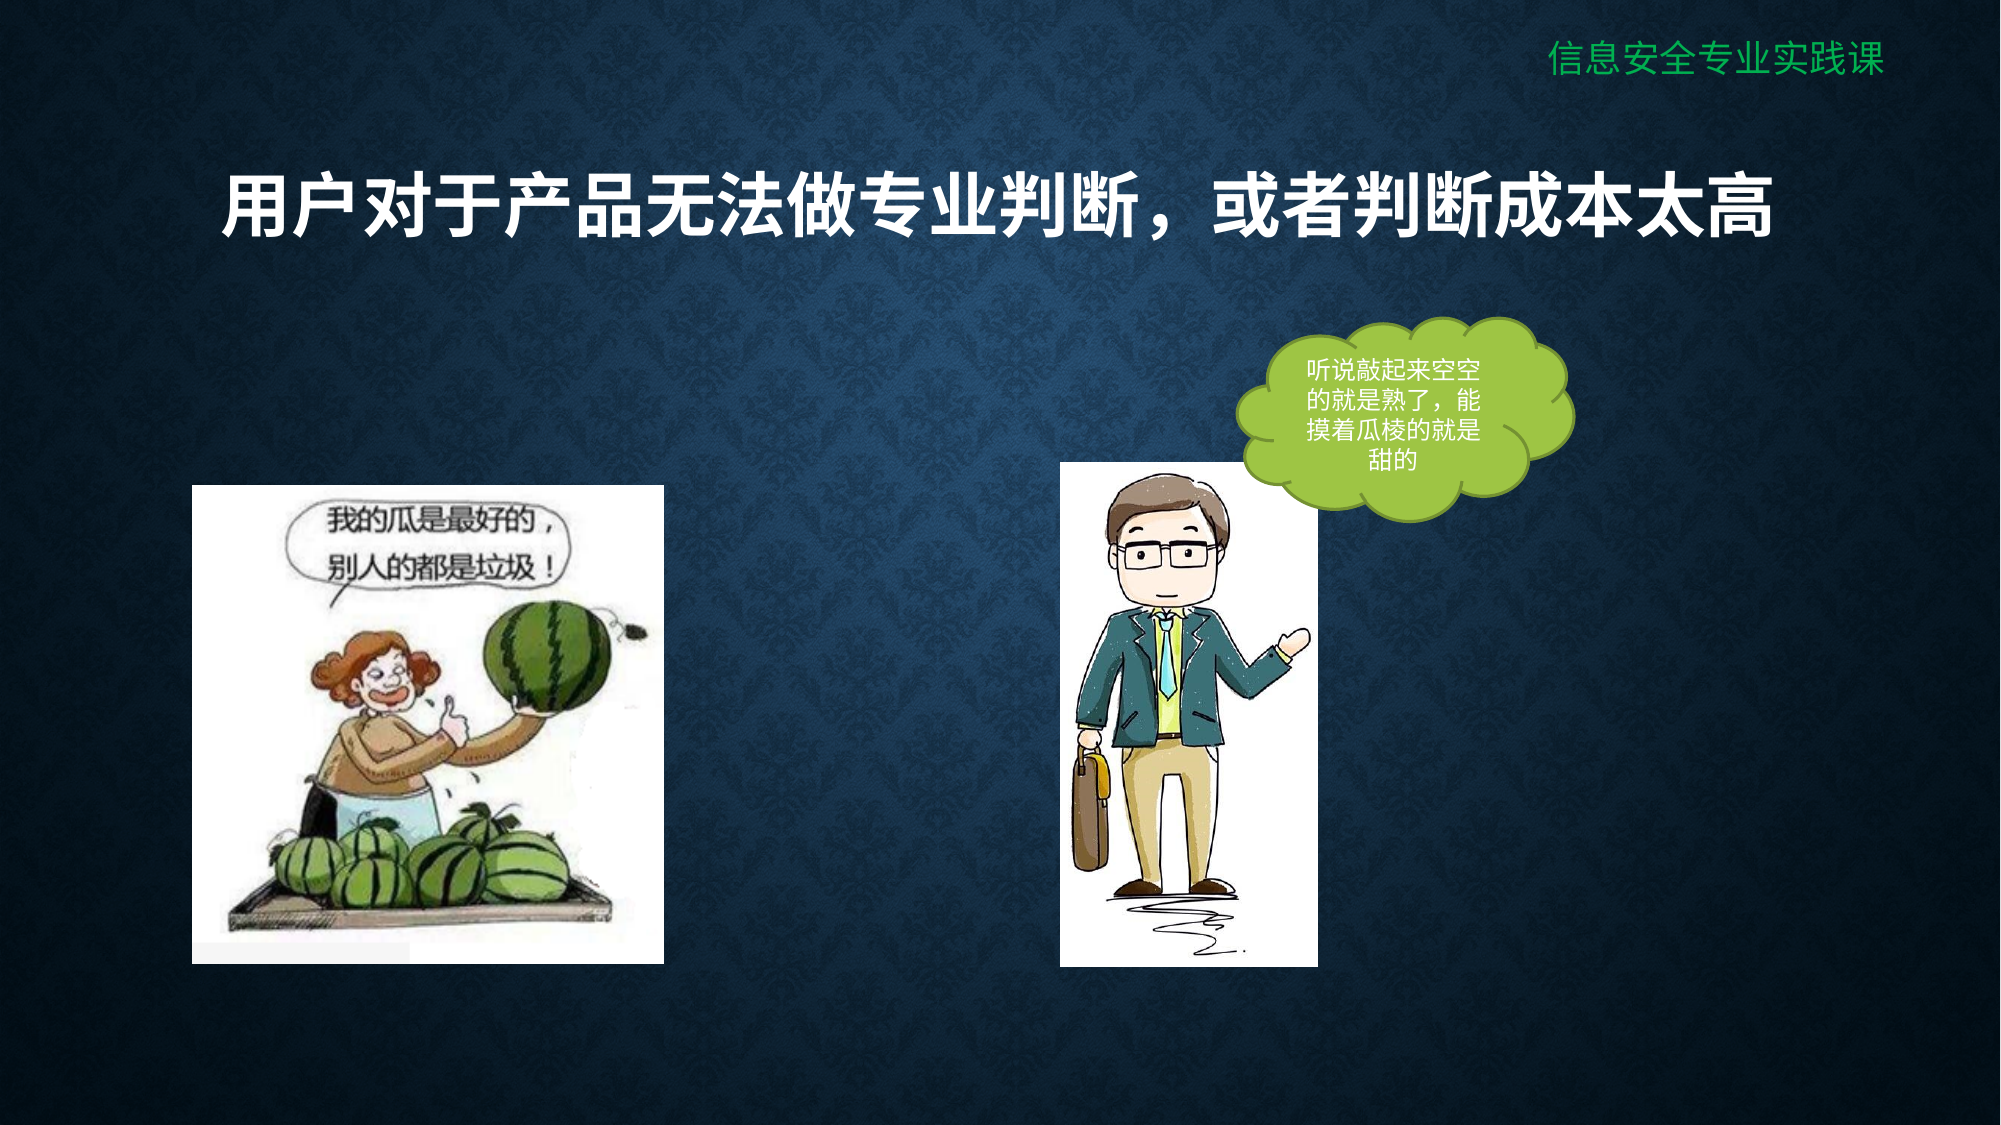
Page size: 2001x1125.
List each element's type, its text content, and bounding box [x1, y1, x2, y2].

text_box 听说敲起来空空的就是熟了，能摸着瓜棱的就是甜的 [1235, 316, 1576, 524]
title 用户对于产品无法做专业判断，或者判断成本太高 [149, 99, 1849, 318]
picture [1060, 462, 1318, 968]
picture [192, 484, 664, 964]
